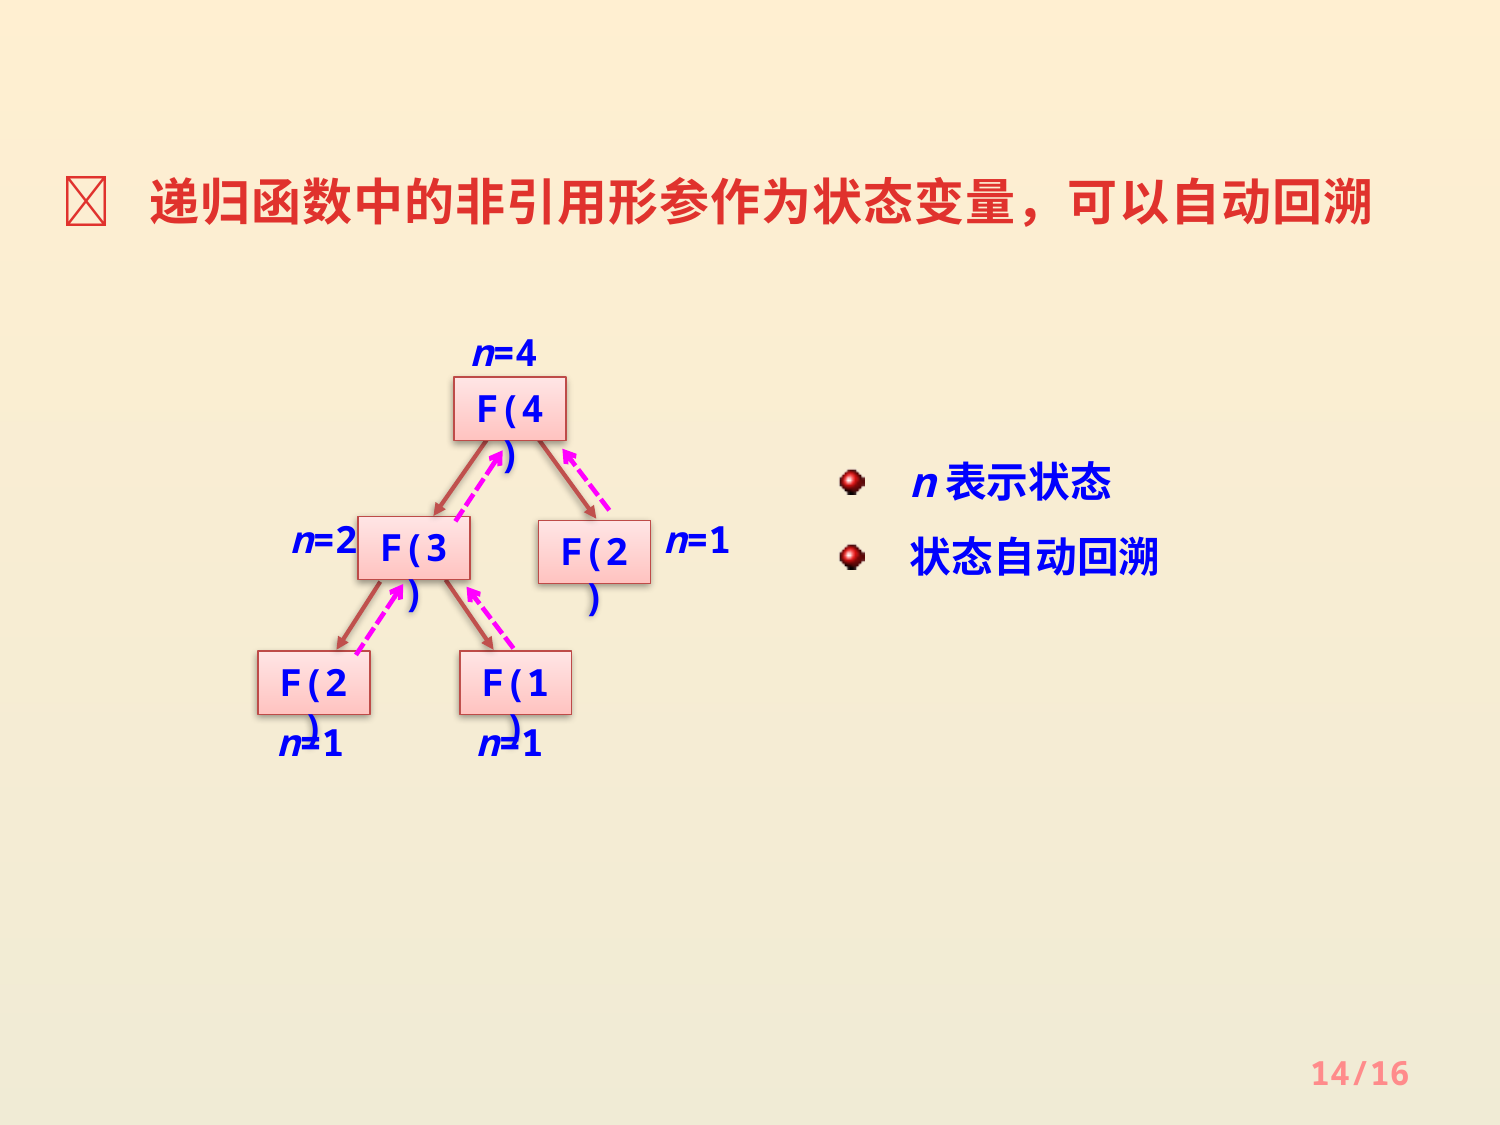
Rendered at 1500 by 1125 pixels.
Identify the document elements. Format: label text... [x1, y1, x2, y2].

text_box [257, 324, 733, 765]
text_box n表示状态 状态自动回溯 [820, 423, 1254, 588]
picture [835, 540, 865, 570]
slide_number 14/16 [1074, 1042, 1425, 1103]
picture [835, 465, 865, 495]
text_box  递归函数中的非引用形参作为状态变量，可以自动回溯 [46, 156, 1407, 238]
